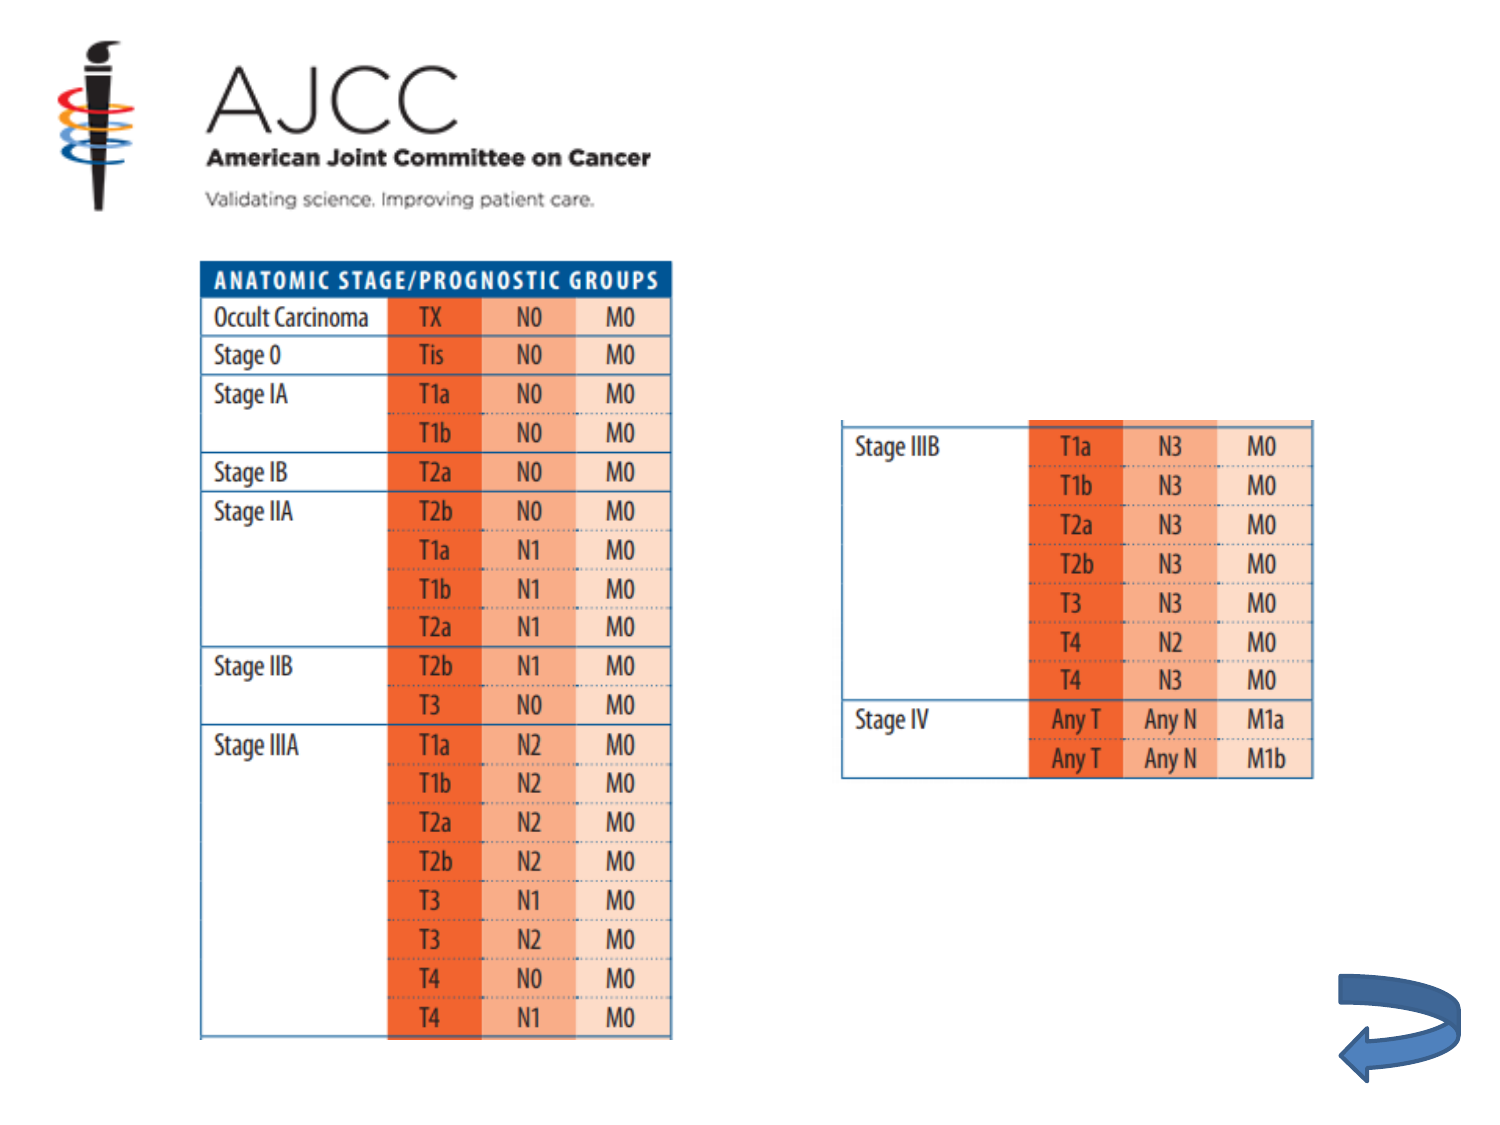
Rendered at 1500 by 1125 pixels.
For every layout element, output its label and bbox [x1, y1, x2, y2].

picture [194, 255, 681, 1040]
picture [832, 420, 1338, 784]
picture [0, 0, 770, 232]
text_box [1338, 973, 1461, 1084]
